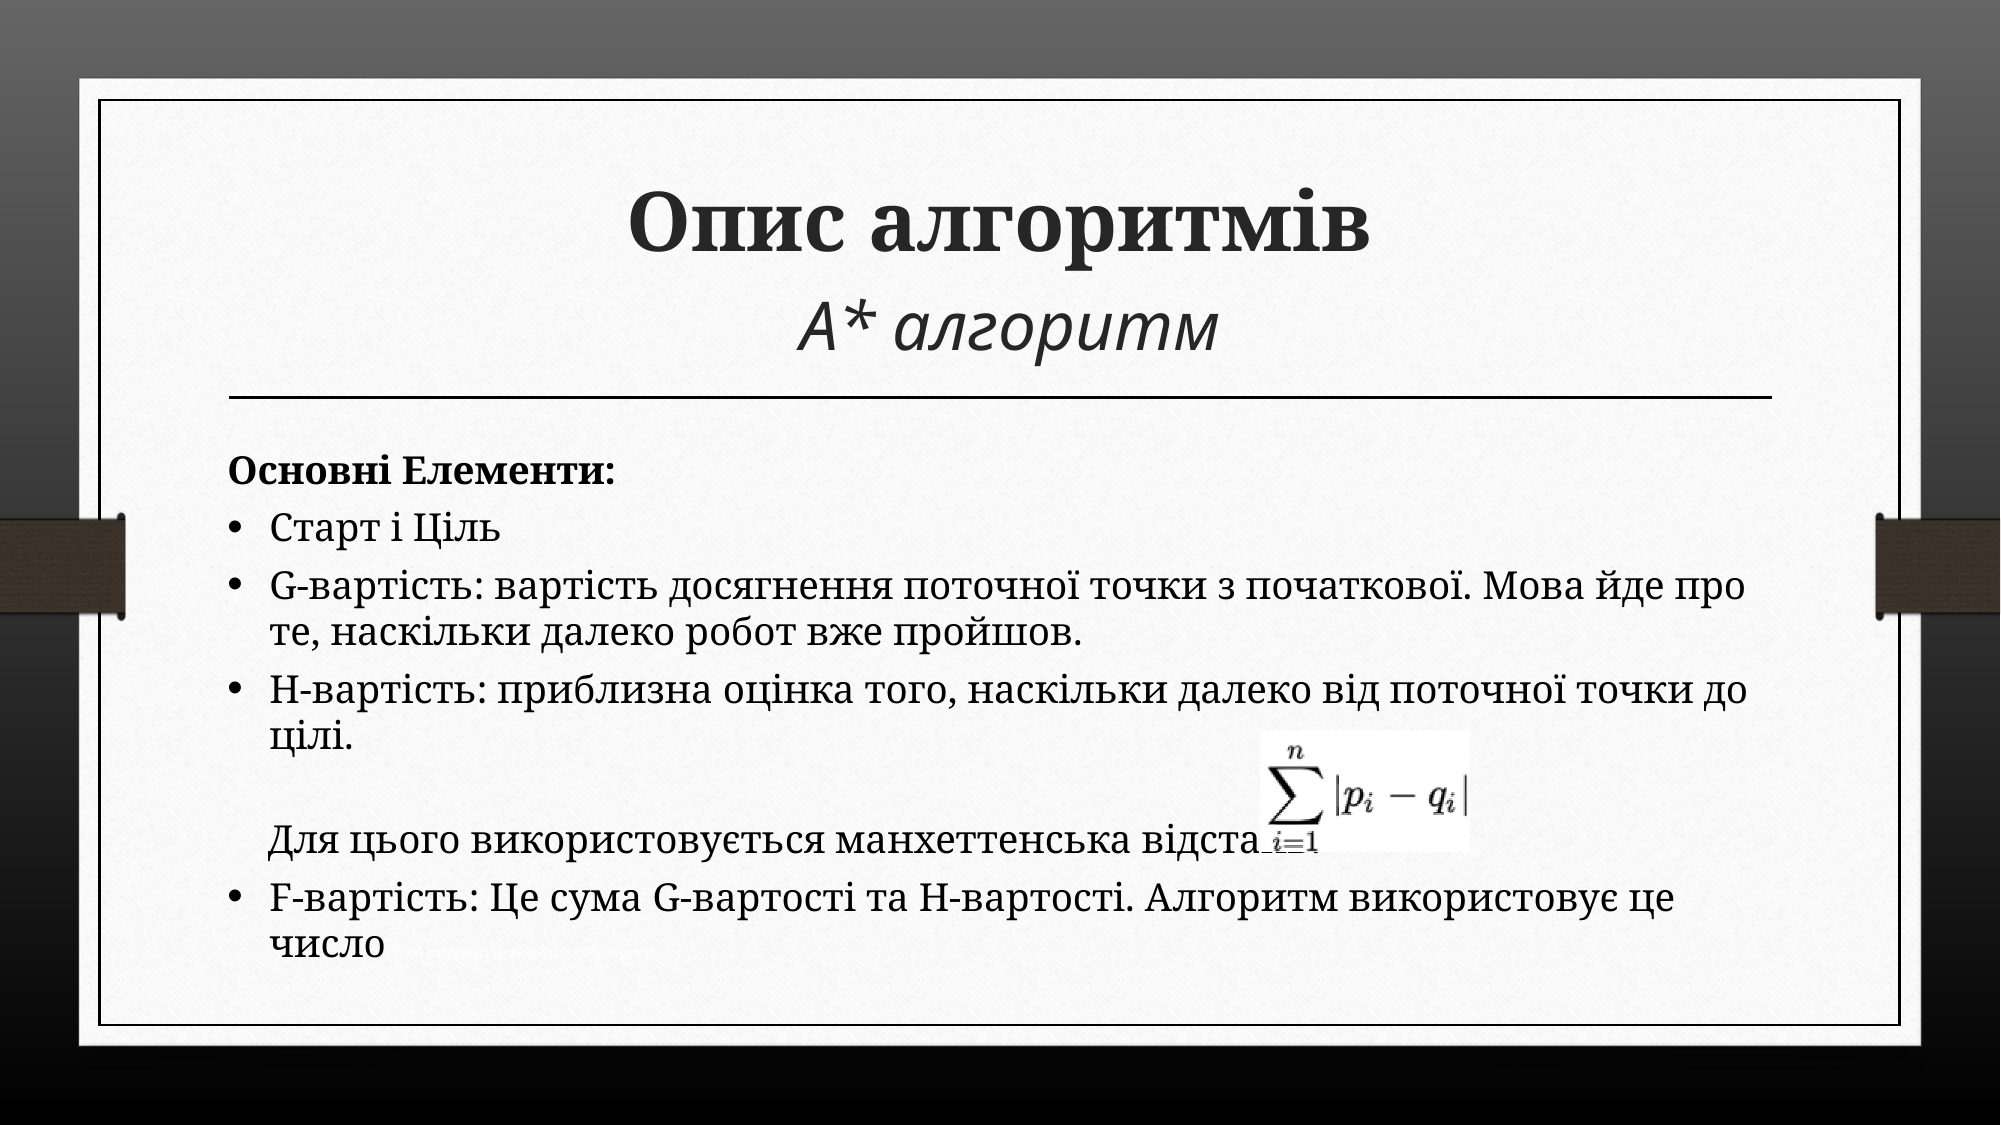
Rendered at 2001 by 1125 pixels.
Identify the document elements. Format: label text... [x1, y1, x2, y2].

picture [0, 0, 2001, 1125]
title Опис алгоритмів A* алгоритм [212, 161, 1788, 375]
list Основні Елементи: Старт і Ціль G-вартість: вартість досягнення поточної точки з початкової. Мова йде про те, наскільки далеко робот вже пройшов. H-вартість: приблизна оцінка того, наскільки далеко від поточної точки до цілі. Для цього використовується манхеттенська відстань: F-вартість: Це сума G-вартості та H-вартості. Алгоритм використовує це число, щоб вирішити, який шлях вибрати. [212, 438, 1788, 983]
